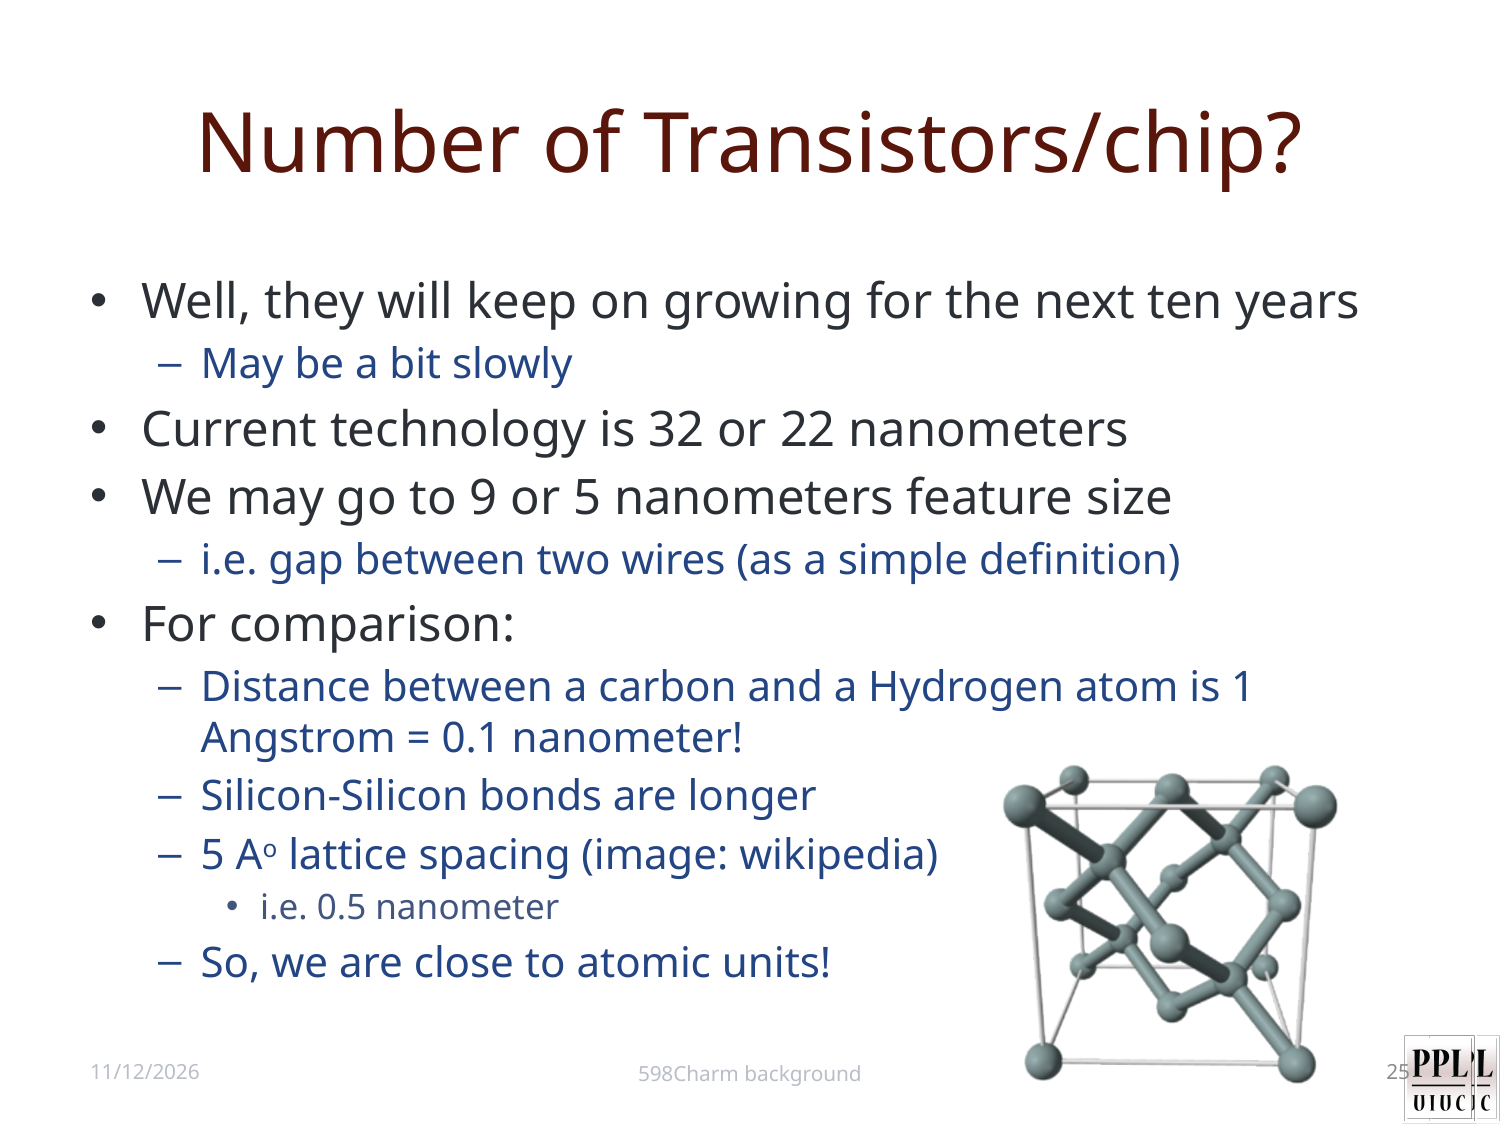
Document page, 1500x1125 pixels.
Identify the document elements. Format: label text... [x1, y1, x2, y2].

picture [986, 749, 1354, 1101]
slide_number 25 [1359, 1042, 1425, 1103]
list Well, they will keep on growing for the next ten years May be a bit slowly Current technology is 32 or 22 nanometers We may go to 9 or 5 nanometers feature size i.e. gap between two wires (as a simple definition) For comparison: Distance between a carbon and a Hydrogen atom is 1 Angstrom = 0.1 nanometer! Silicon-Silicon bonds are longer 5 Ao lattice spacing (image: wikipedia) i.e. 0.5 nanometer So, we are close to atomic units! [75, 262, 1425, 1005]
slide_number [75, 1042, 425, 1103]
title Number of Transistors/chip? [75, 45, 1425, 233]
picture [1400, 1032, 1500, 1125]
footer 598Charm background [512, 1042, 982, 1103]
